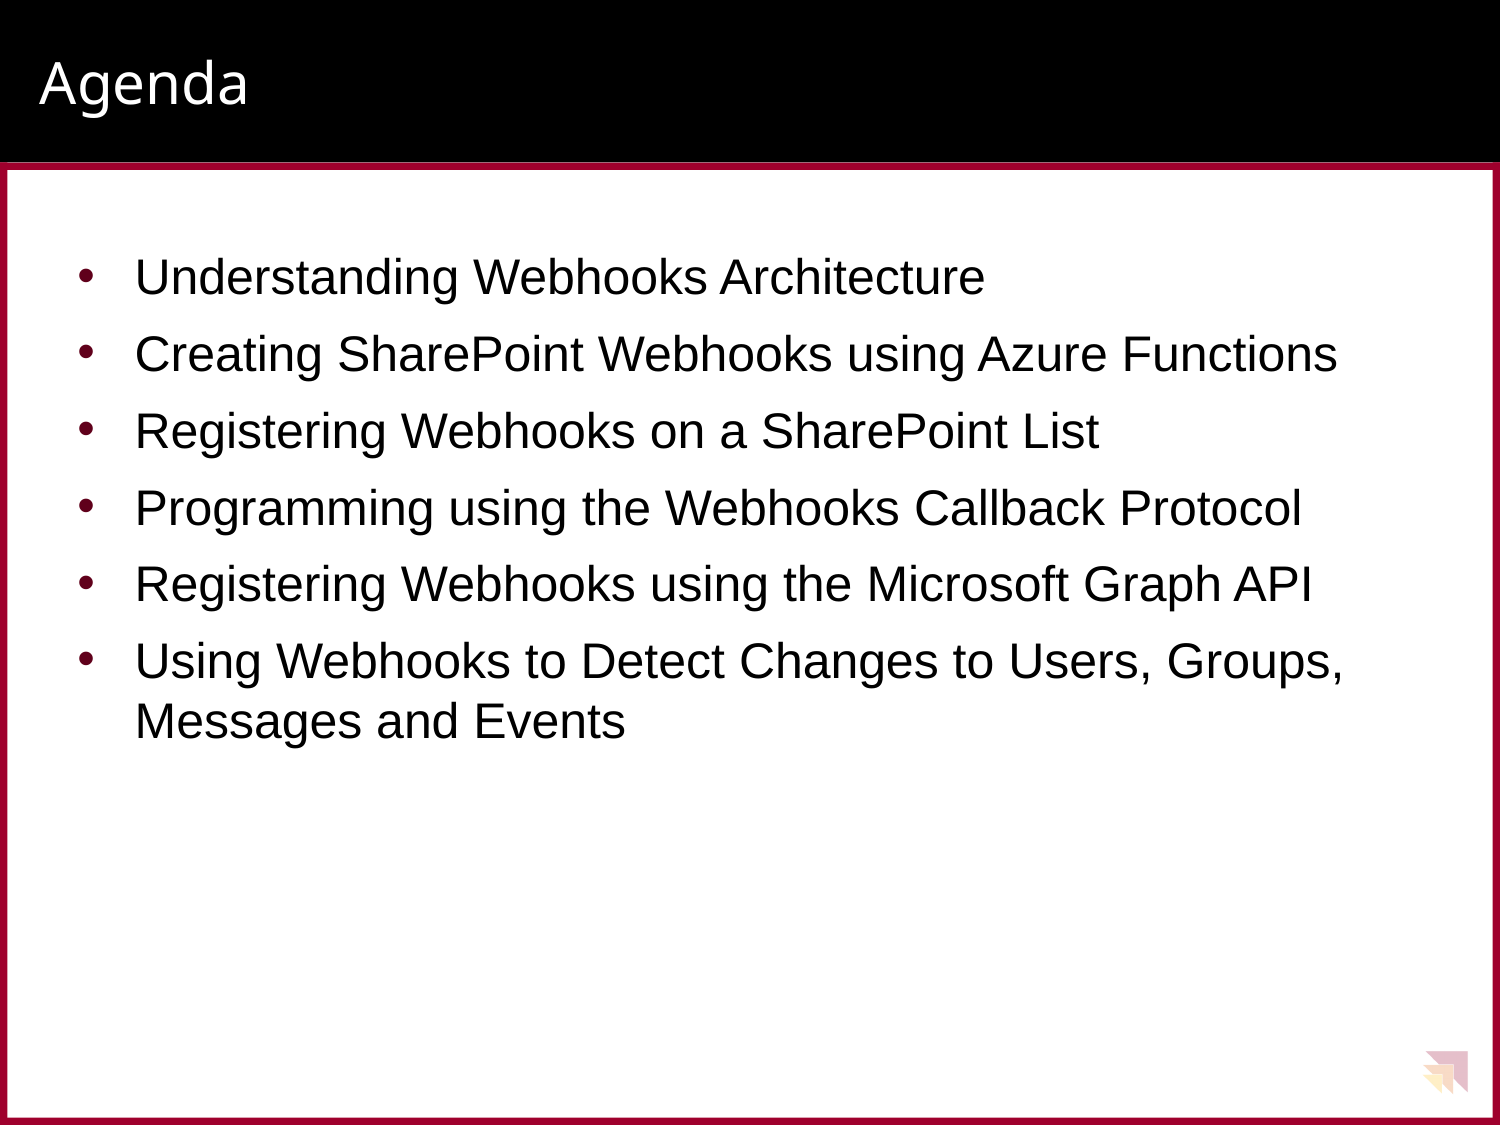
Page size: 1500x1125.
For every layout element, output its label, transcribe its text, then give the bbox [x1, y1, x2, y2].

list Understanding Webhooks Architecture Creating SharePoint Webhooks using Azure Functions Registering Webhooks on a SharePoint List Programming using the Webhooks Callback Protocol Registering Webhooks using the Microsoft Graph API Using Webhooks to Detect Changes to Users, Groups, Messages and Events [62, 237, 1438, 1088]
title Agenda [24, 12, 1438, 150]
